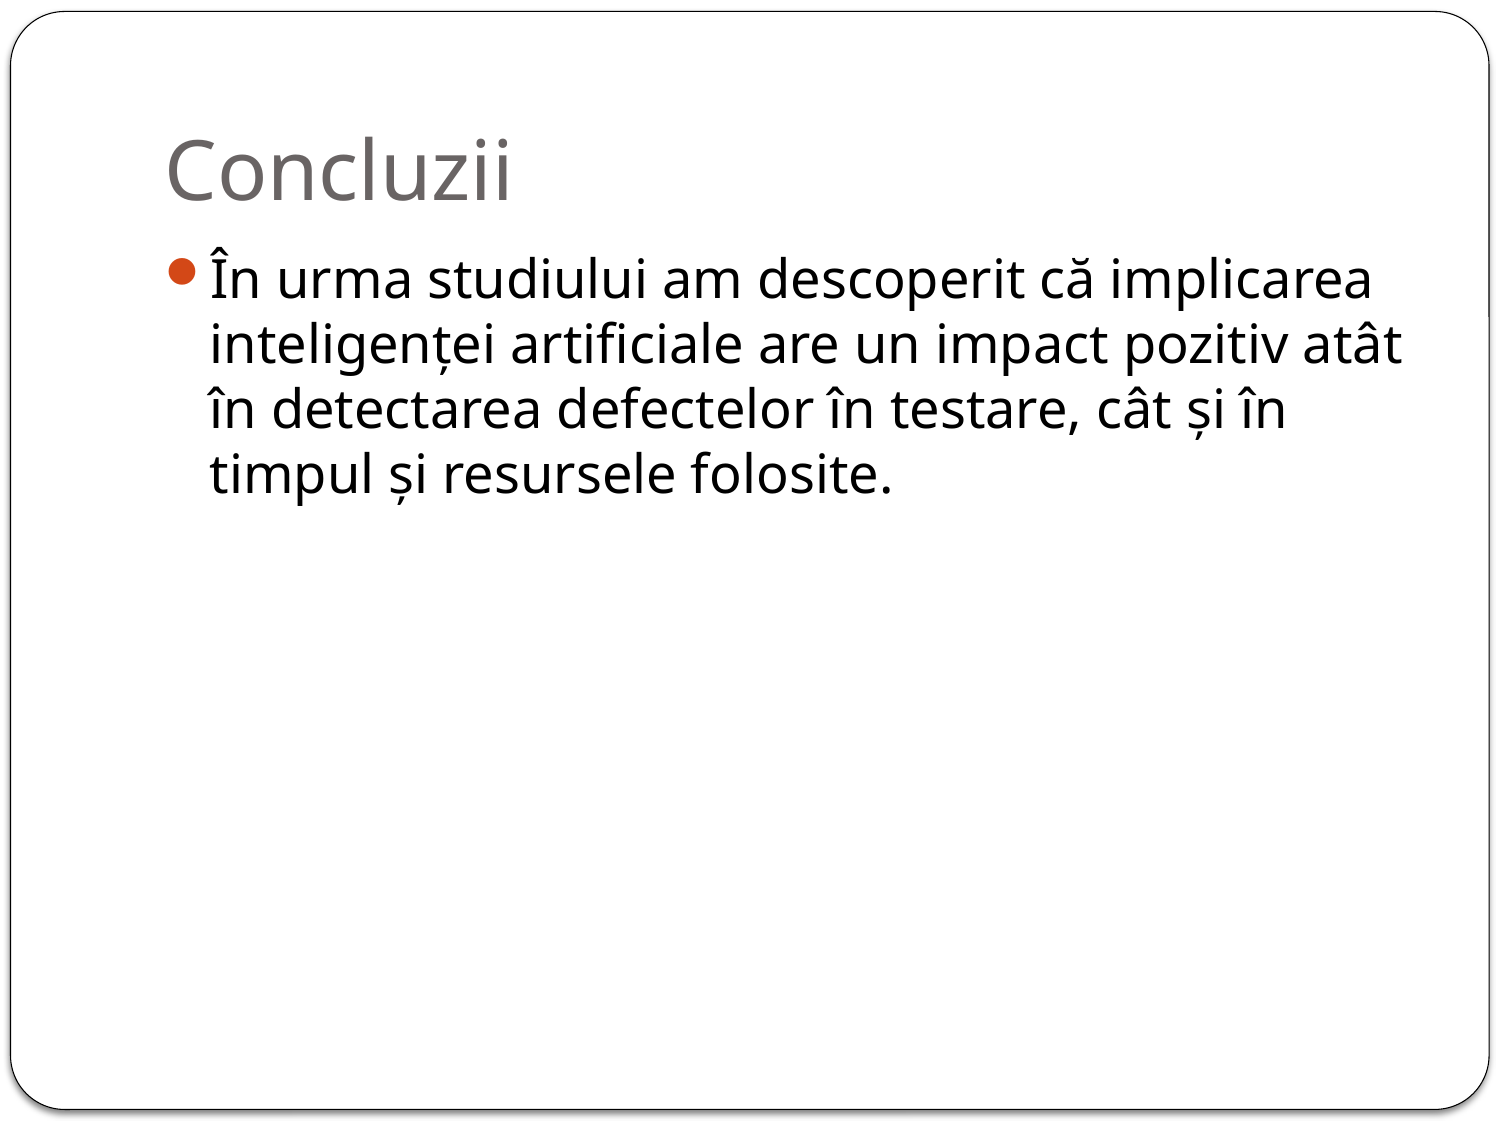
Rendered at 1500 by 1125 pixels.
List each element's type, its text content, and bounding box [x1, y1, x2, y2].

list În urma studiului am descoperit că implicarea inteligenței artificiale are un impact pozitiv atât în detectarea defectelor în testare, cât și în timpul și resursele folosite. [150, 237, 1425, 988]
title Concluzii [150, 45, 1425, 233]
